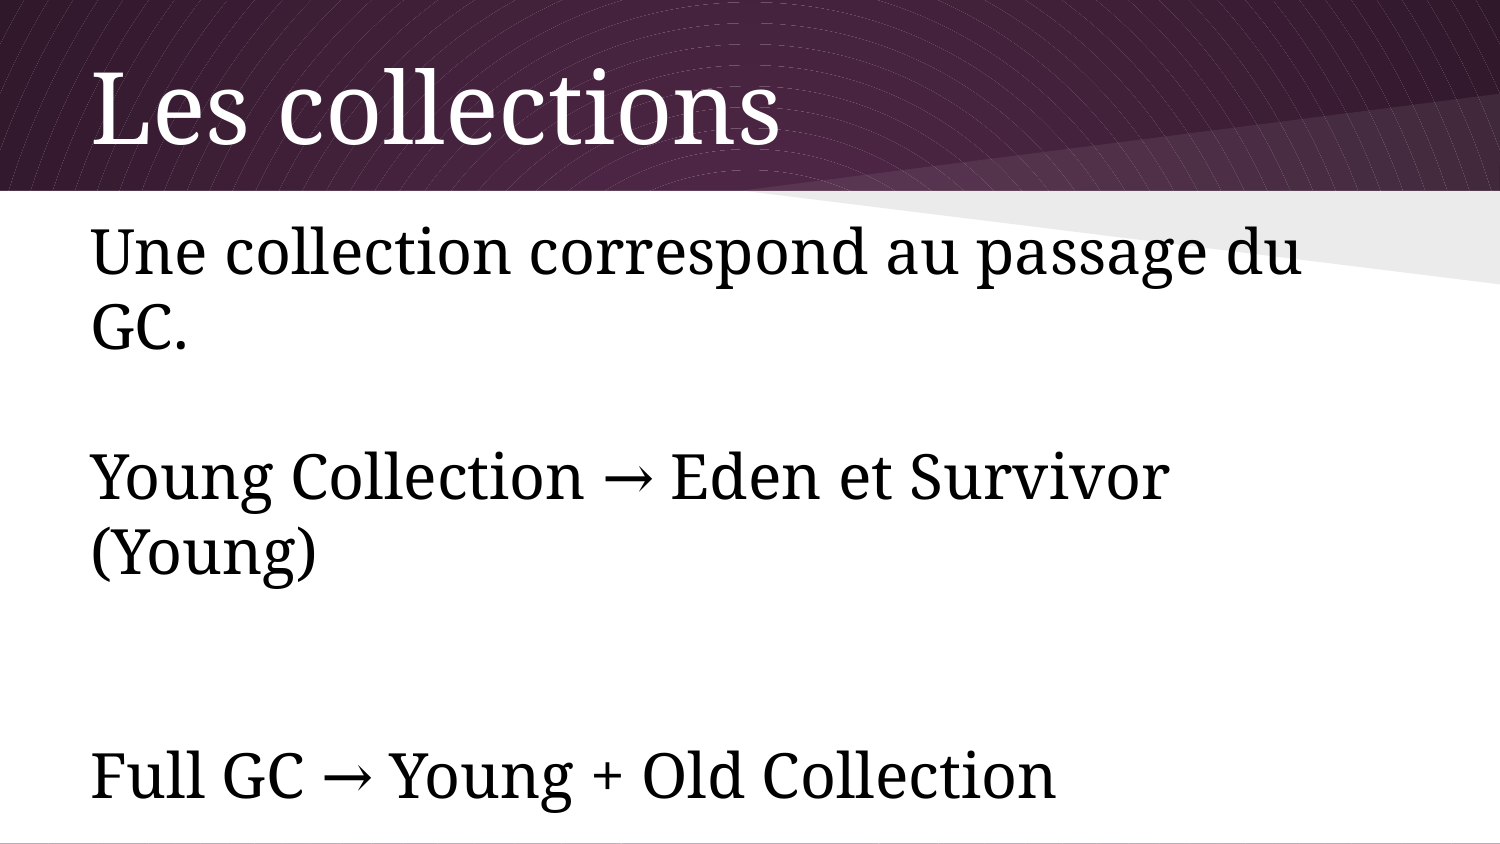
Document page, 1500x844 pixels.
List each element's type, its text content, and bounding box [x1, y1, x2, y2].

title Les collections [75, 33, 1425, 175]
list Une collection correspond au passage du GC. Young Collection → Eden et Survivor (Young) Full GC → Young + Old Collection [75, 196, 1425, 808]
